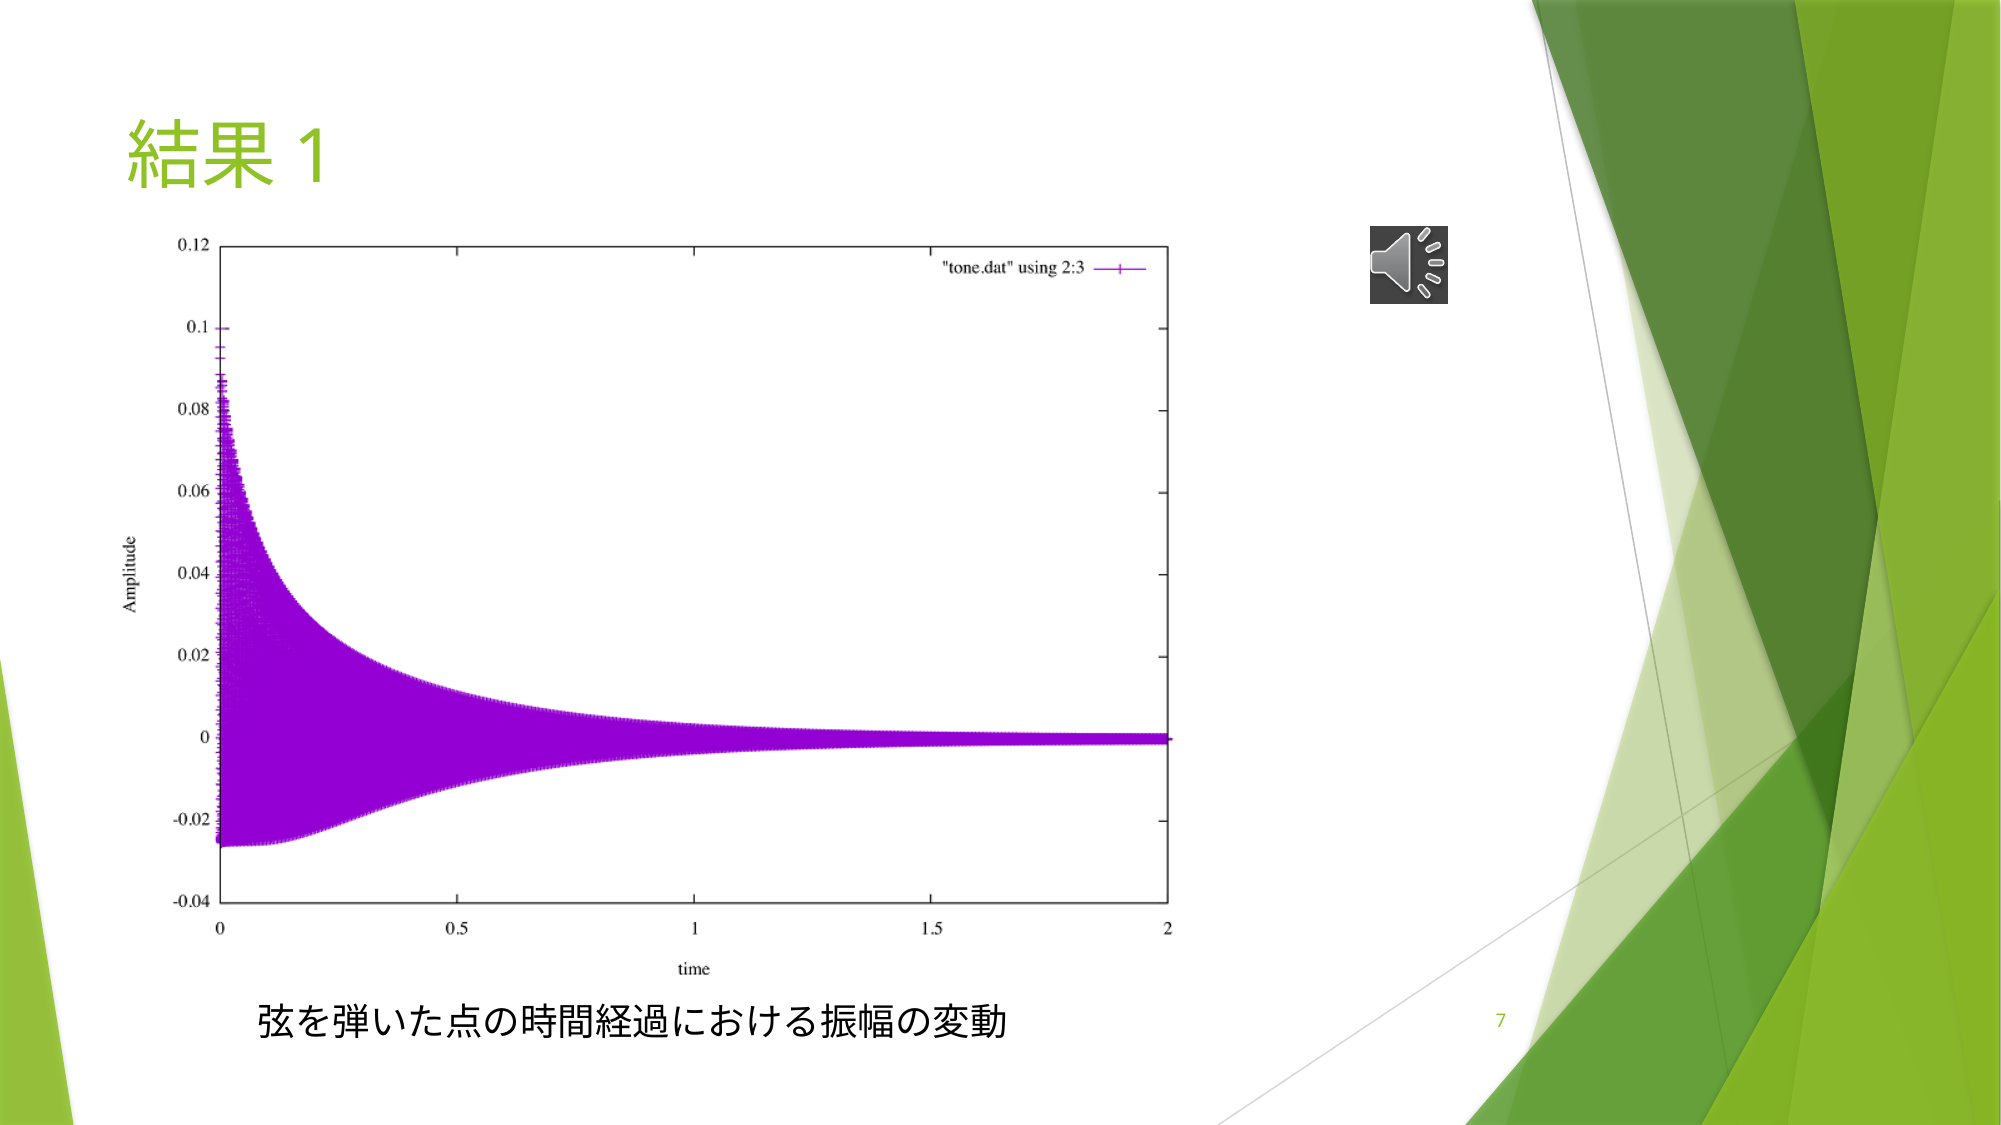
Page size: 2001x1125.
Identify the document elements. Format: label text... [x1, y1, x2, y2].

picture [110, 224, 1201, 991]
title 結果1 [111, 99, 1522, 229]
picture [1368, 224, 1450, 306]
text_box 弦を弾いた点の時間経過における振幅の変動 [242, 999, 1197, 1051]
slide_number 7 [1409, 991, 1522, 1051]
